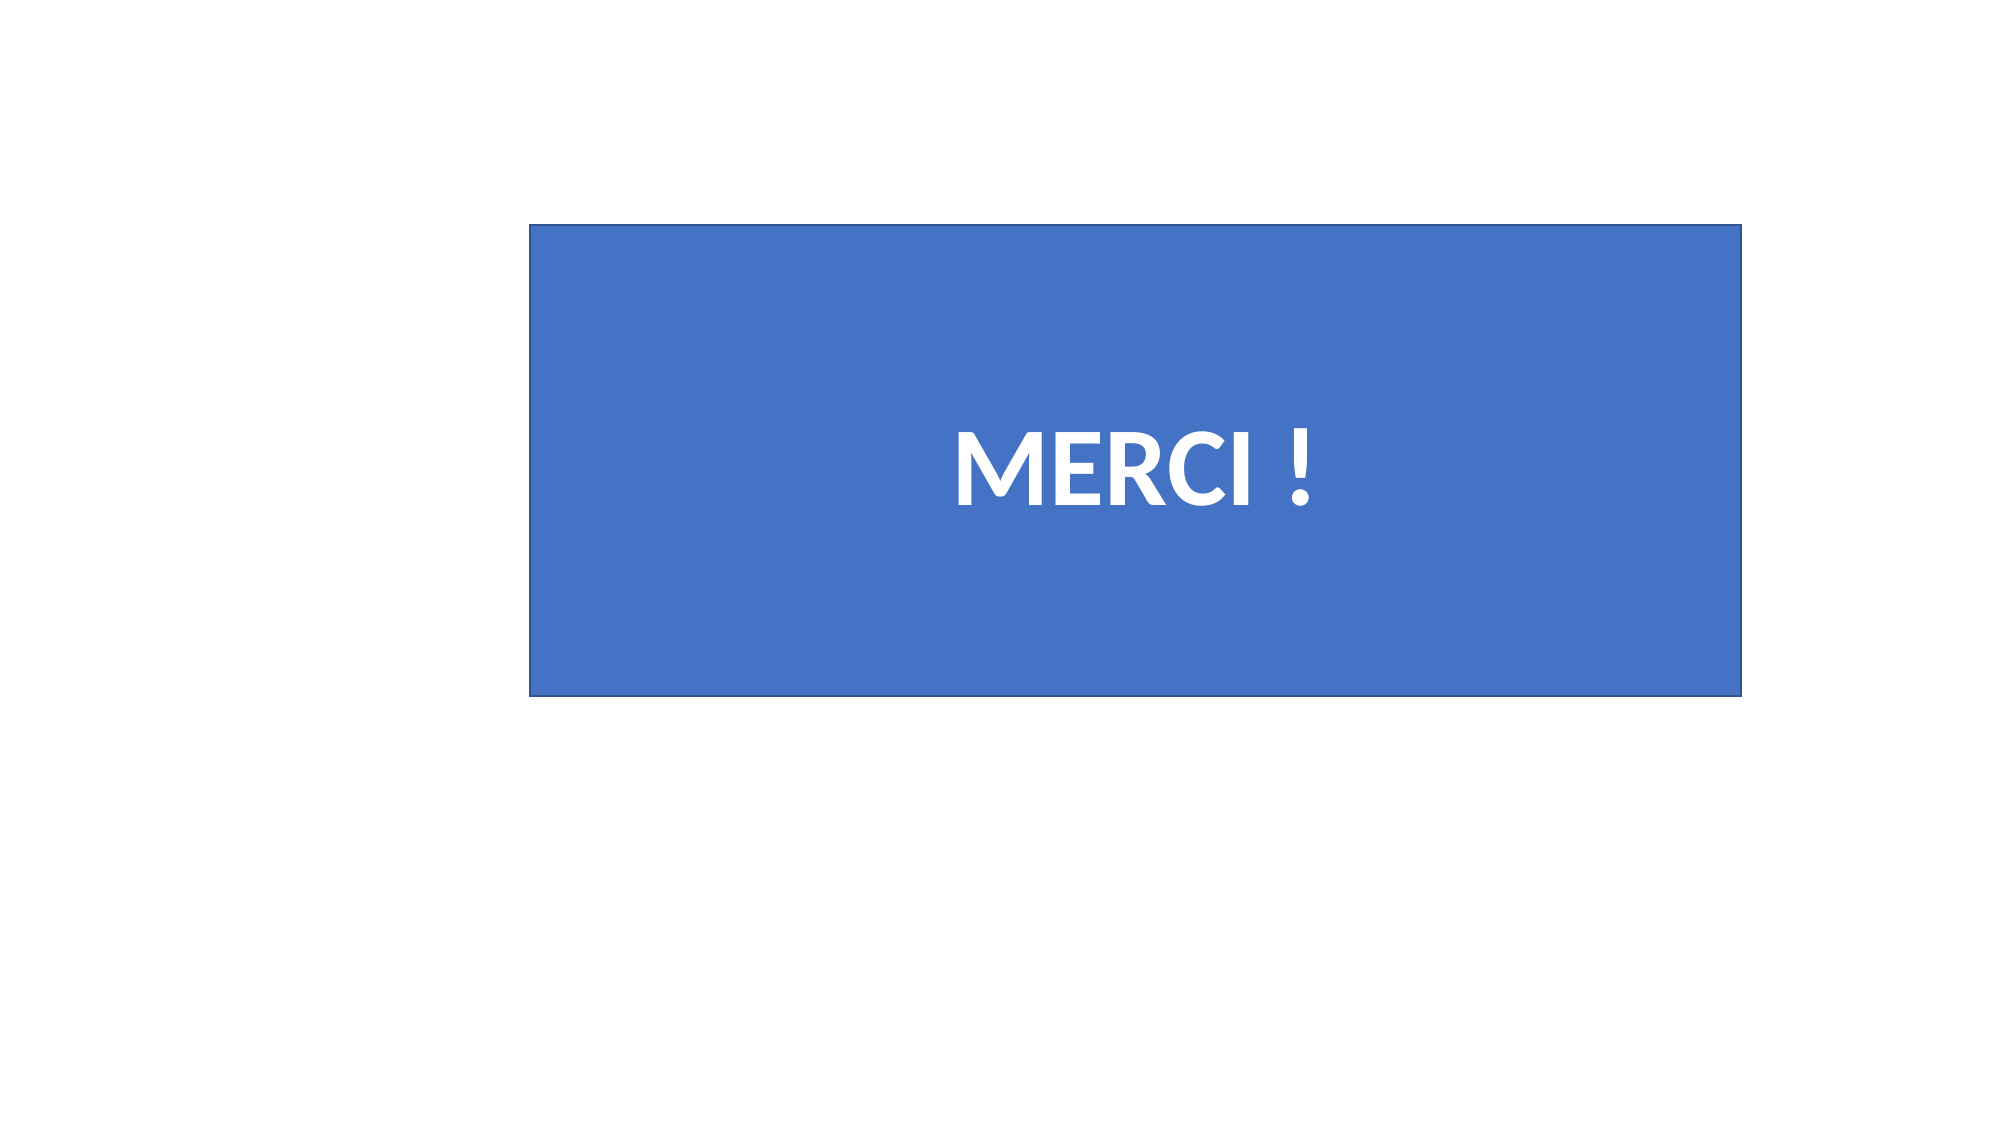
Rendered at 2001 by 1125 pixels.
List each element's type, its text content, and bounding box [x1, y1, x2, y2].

text_box MERCI ! [529, 224, 1742, 697]
